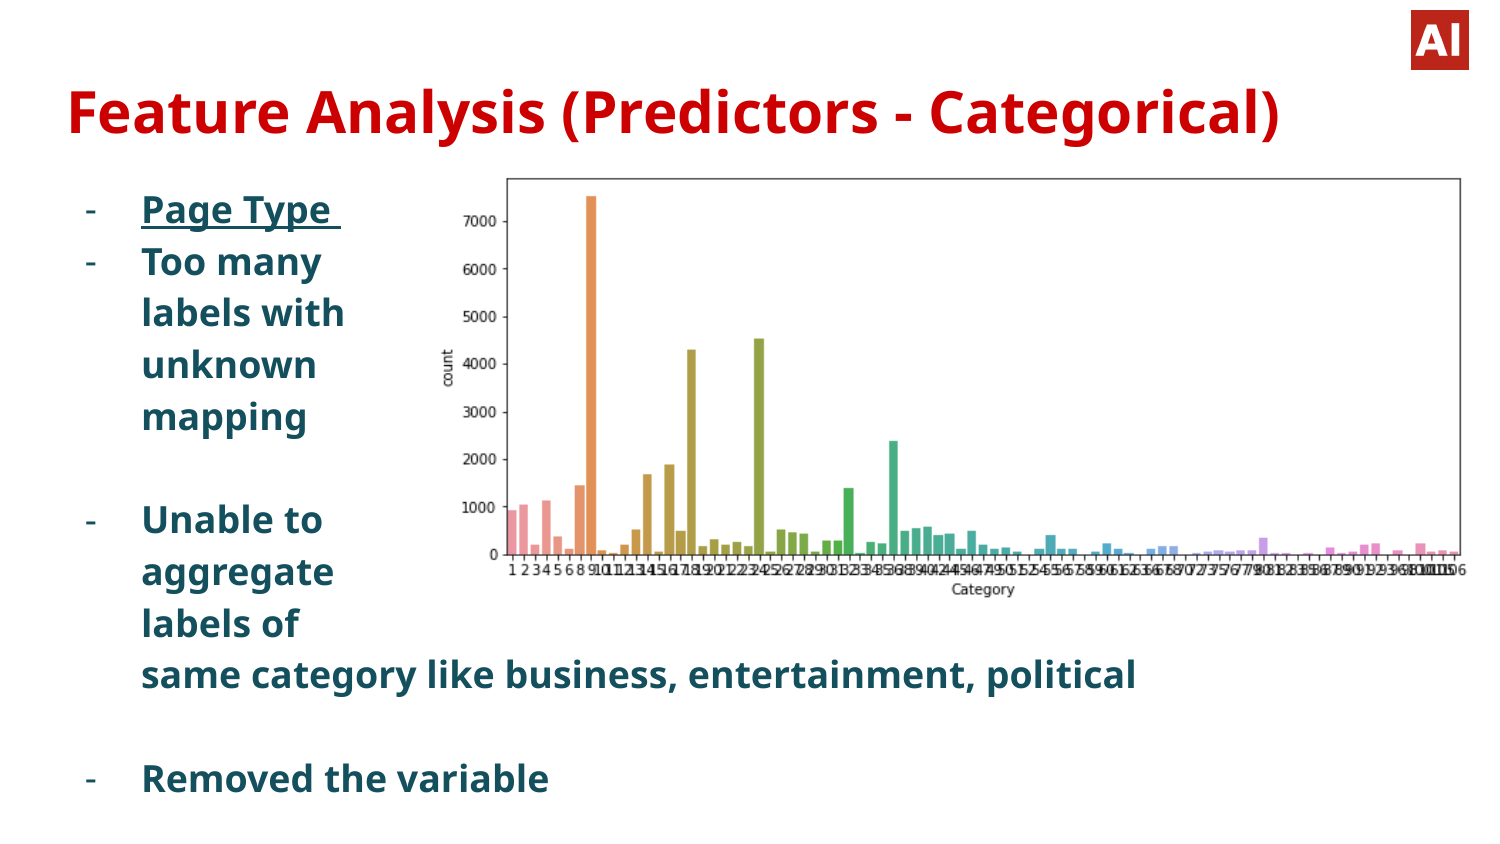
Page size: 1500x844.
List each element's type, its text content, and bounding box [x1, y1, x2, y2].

picture [437, 170, 1475, 604]
picture [1411, 10, 1469, 70]
title Feature Analysis (Predictors - Categorical) [51, 60, 1449, 155]
list Page Type Too many labels with unknown mapping Unable to aggregate labels of same category like business, entertainment, political Removed the variable [51, 164, 1449, 725]
